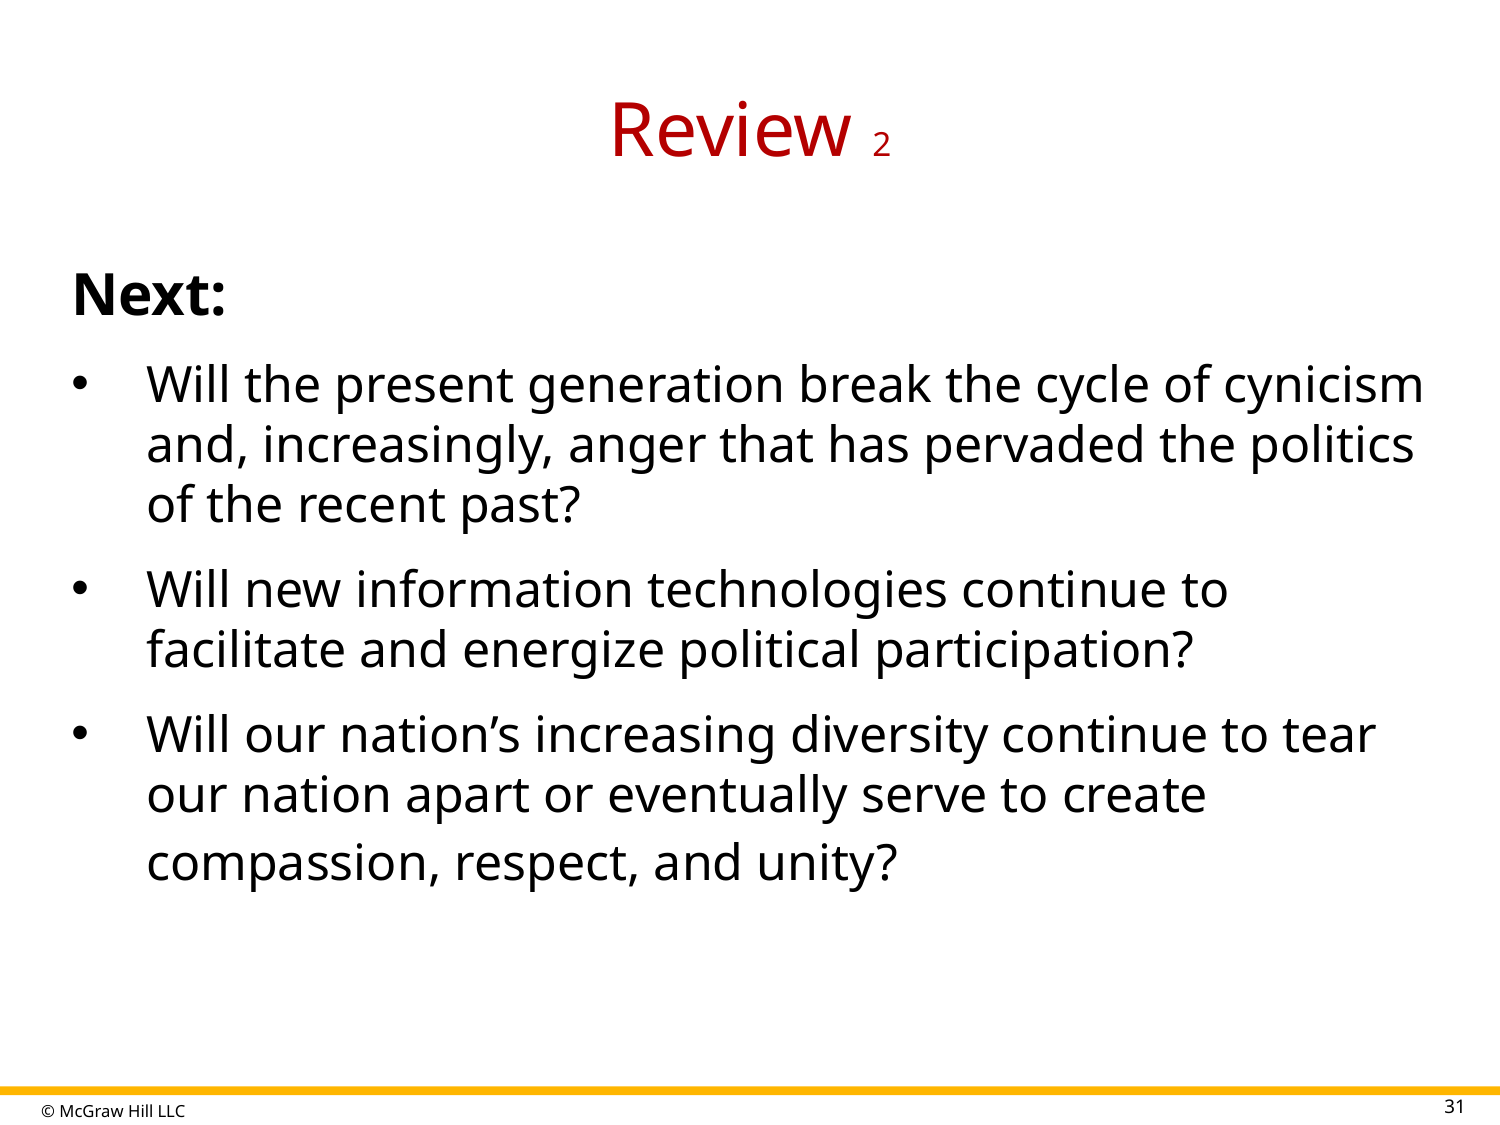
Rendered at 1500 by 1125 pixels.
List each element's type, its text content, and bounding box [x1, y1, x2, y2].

slide_number 31 [1415, 1094, 1474, 1122]
list Next: Will the present generation break the cycle of cynicism and, increasingly, anger that has pervaded the politics of the recent past? Will new information technologies continue to facilitate and energize political participation? Will our nation’s increasing diversity continue to tear our nation apart or eventually serve to create compassion, respect, and unity? [56, 249, 1444, 1038]
title Review 2 [54, 30, 1446, 222]
